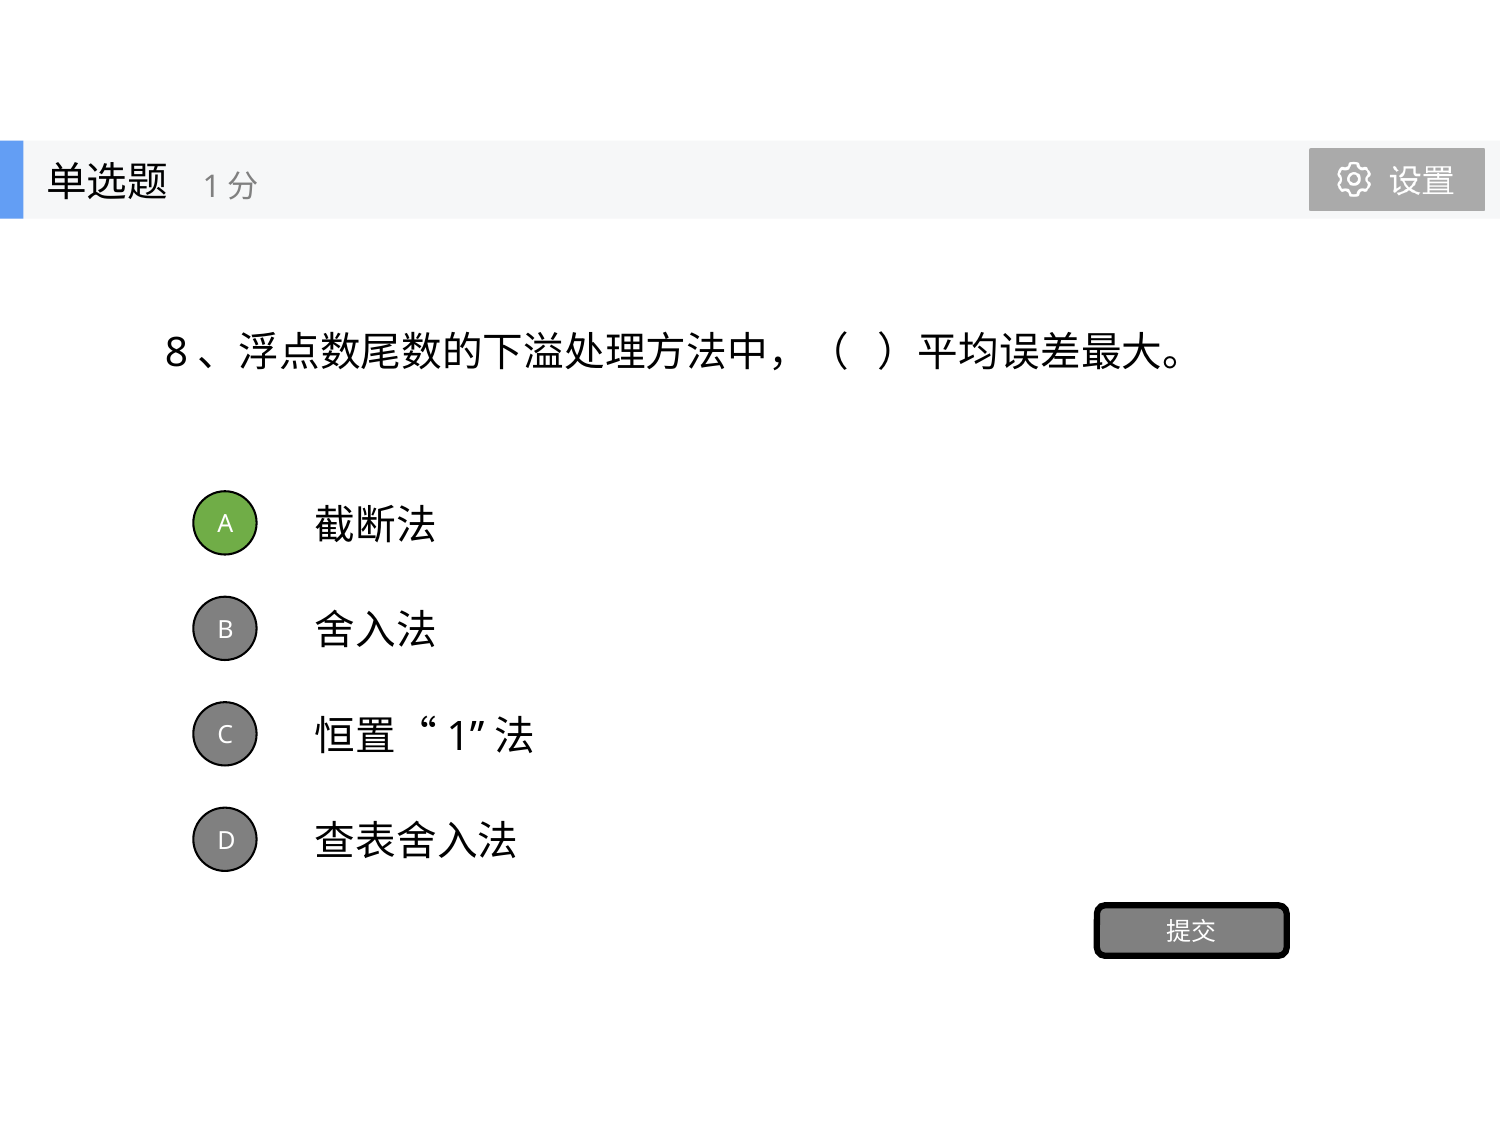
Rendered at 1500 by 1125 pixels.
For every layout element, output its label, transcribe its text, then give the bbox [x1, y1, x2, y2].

text_box A [192, 490, 258, 556]
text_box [0, 140, 1500, 219]
text_box 截断法 [299, 483, 1350, 563]
picture [1309, 148, 1485, 211]
text_box 舍入法 [299, 588, 1350, 668]
text_box B [192, 595, 258, 662]
text_box C [192, 701, 258, 767]
text_box 提交 [1095, 904, 1288, 957]
text_box 8、浮点数尾数的下溢处理方法中，（ ）平均误差最大。 [149, 219, 1350, 483]
text_box 恒置“1”法 [299, 694, 1350, 774]
text_box D [192, 806, 258, 872]
text_box 查表舍入法 [299, 799, 1350, 879]
